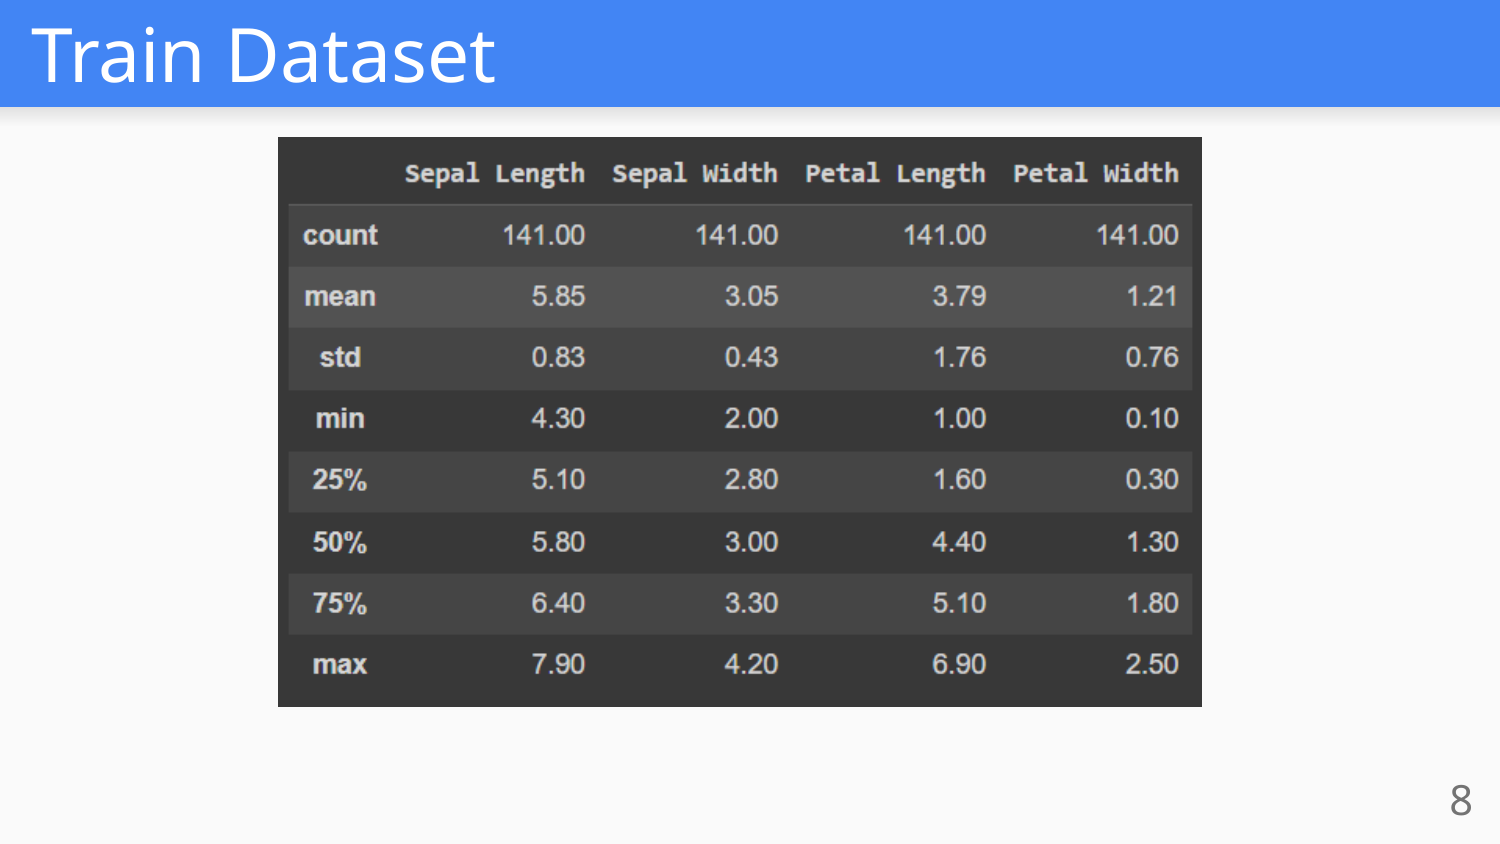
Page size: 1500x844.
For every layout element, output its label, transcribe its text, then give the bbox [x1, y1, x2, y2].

title Train Dataset [16, 2, 1464, 102]
slide_number ‹#› [1398, 770, 1489, 835]
picture [278, 137, 1203, 707]
